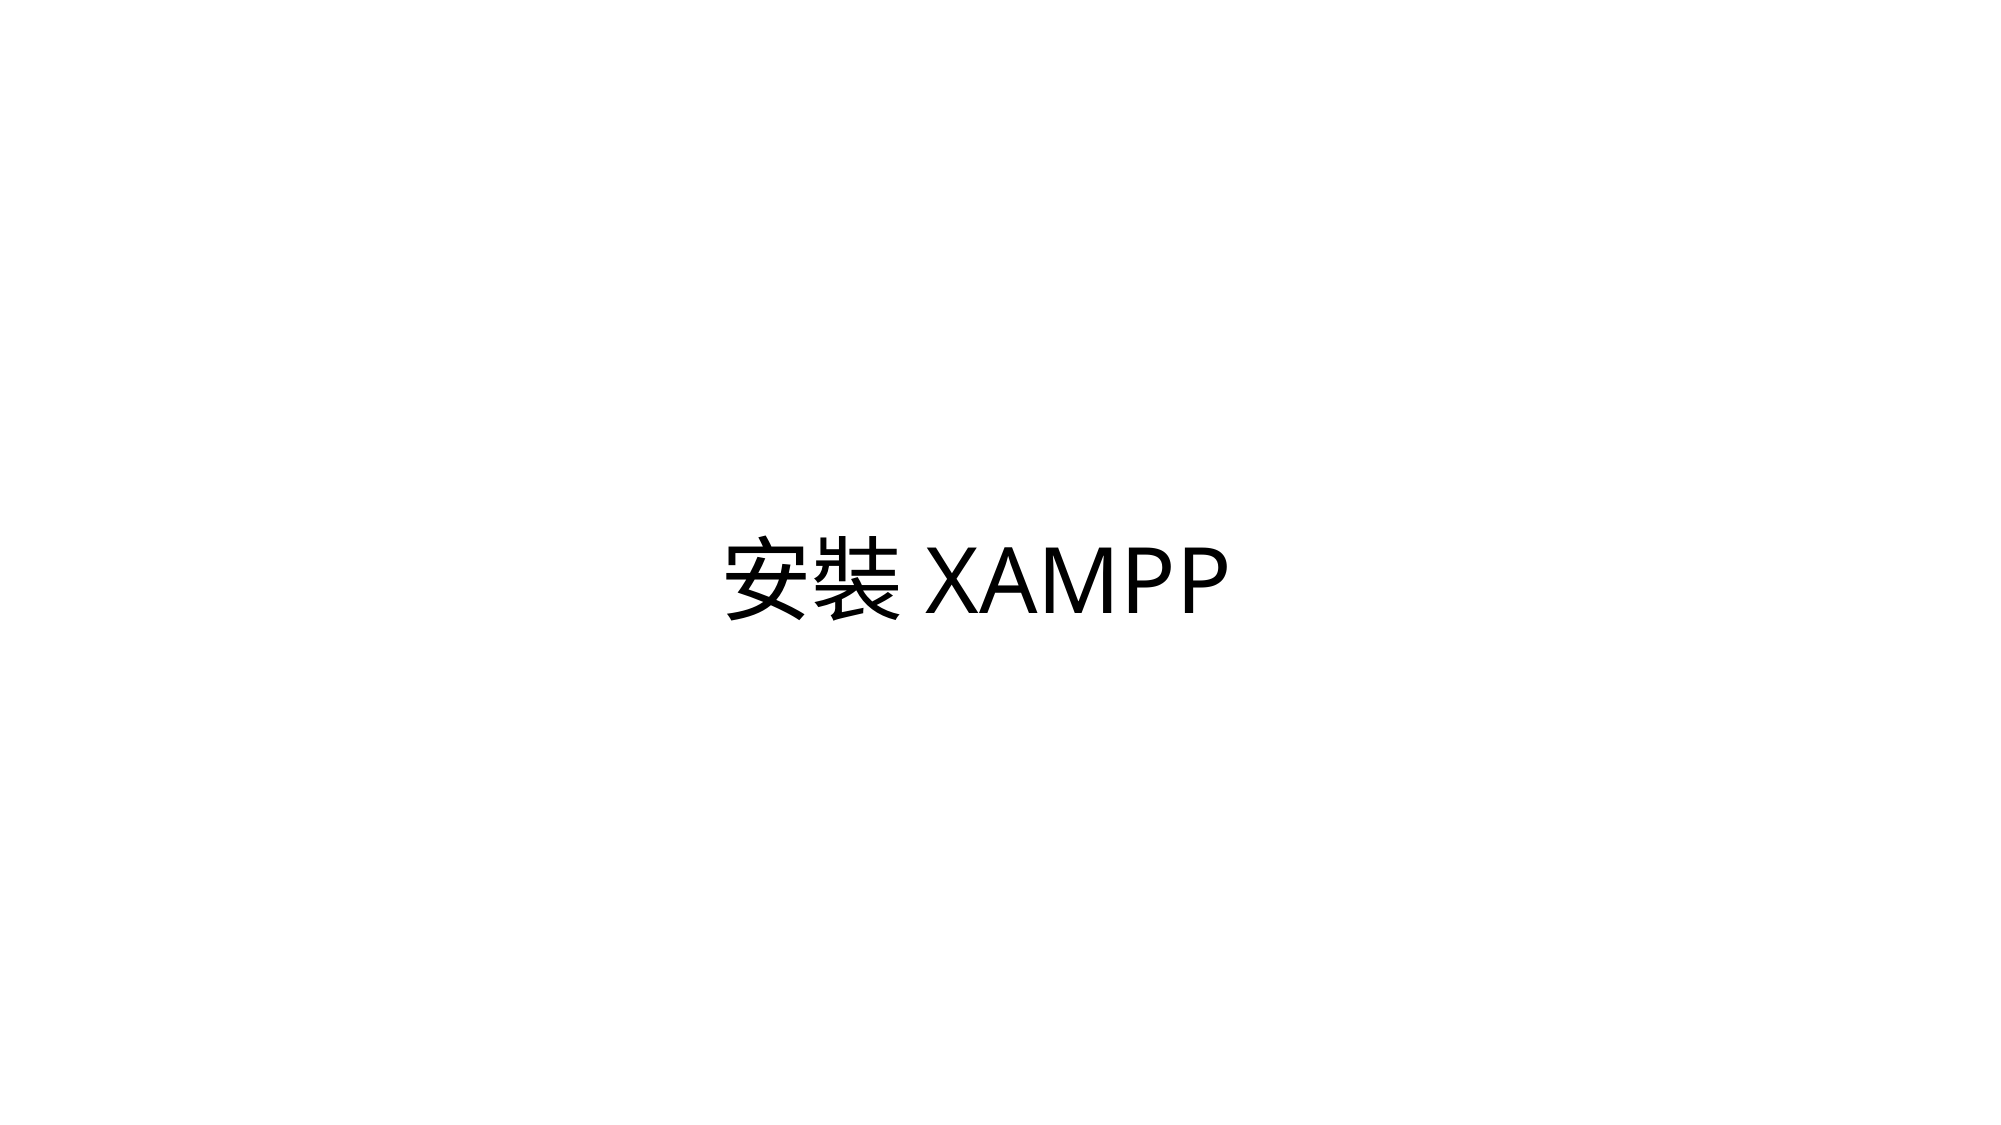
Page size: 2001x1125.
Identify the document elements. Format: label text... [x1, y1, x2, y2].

title 安裝XAMPP [113, 474, 1839, 693]
